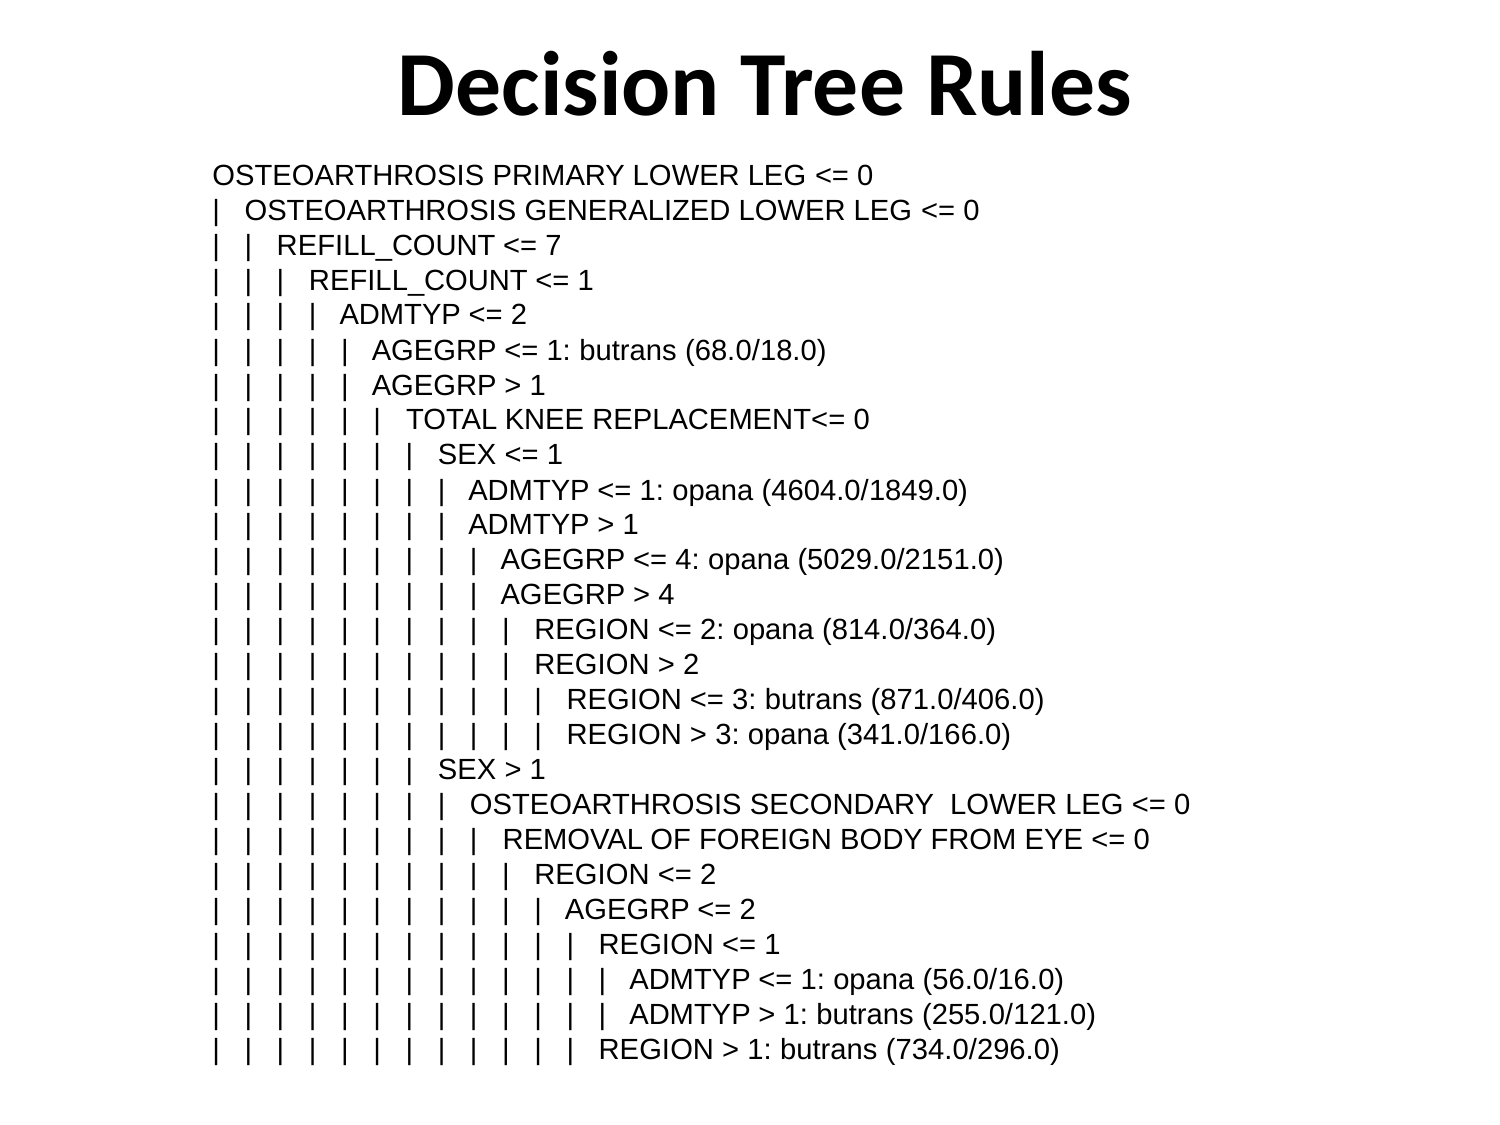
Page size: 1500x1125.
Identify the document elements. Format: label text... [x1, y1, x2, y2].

text_box [15, 974, 766, 1080]
text_box OSTEOARTHROSIS PRIMARY LOWER LEG <= 0 | OSTEOARTHROSIS GENERALIZED LOWER LEG <= 0 | | REFILL_COUNT <= 7 | | | REFILL_COUNT <= 1 | | | | ADMTYP <= 2 | | | | | AGEGRP <= 1: butrans (68.0/18.0) | | | | | AGEGRP > 1 | | | | | | TOTAL KNEE REPLACEMENT<= 0 | | | | | | | SEX <= 1 | | | | | | | | ADMTYP <= 1: opana (4604.0/1849.0) | | | | | | | | ADMTYP > 1 | | | | | | | | | AGEGRP <= 4: opana (5029.0/2151.0) | | | | | | | | | AGEGRP > 4 | | | | | | | | | | REGION <= 2: opana (814.0/364.0) | | | | | | | | | | REGION > 2 | | | | | | | | | | | REGION <= 3: butrans (871.0/406.0) | | | | | | | | | | | REGION > 3: opana (341.0/166.0) | | | | | | | SEX > 1 | | | | | | | | OSTEOARTHROSIS SECONDARY LOWER LEG <= 0 | | | | | | | | | REMOVAL OF FOREIGN BODY FROM EYE <= 0 | | | | | | | | | | REGION <= 2 | | | | | | | | | | | AGEGRP <= 2 | | | | | | | | | | | | REGION <= 1 | | | | | | | | | | | | | ADMTYP <= 1: opana (56.0/16.0) | | | | | | | | | | | | | ADMTYP > 1: butrans (255.0/121.0) | | | | | | | | | | | | REGION > 1: butrans (734.0/296.0) [197, 148, 1376, 389]
text_box Decision Tree Rules [90, 0, 1441, 173]
